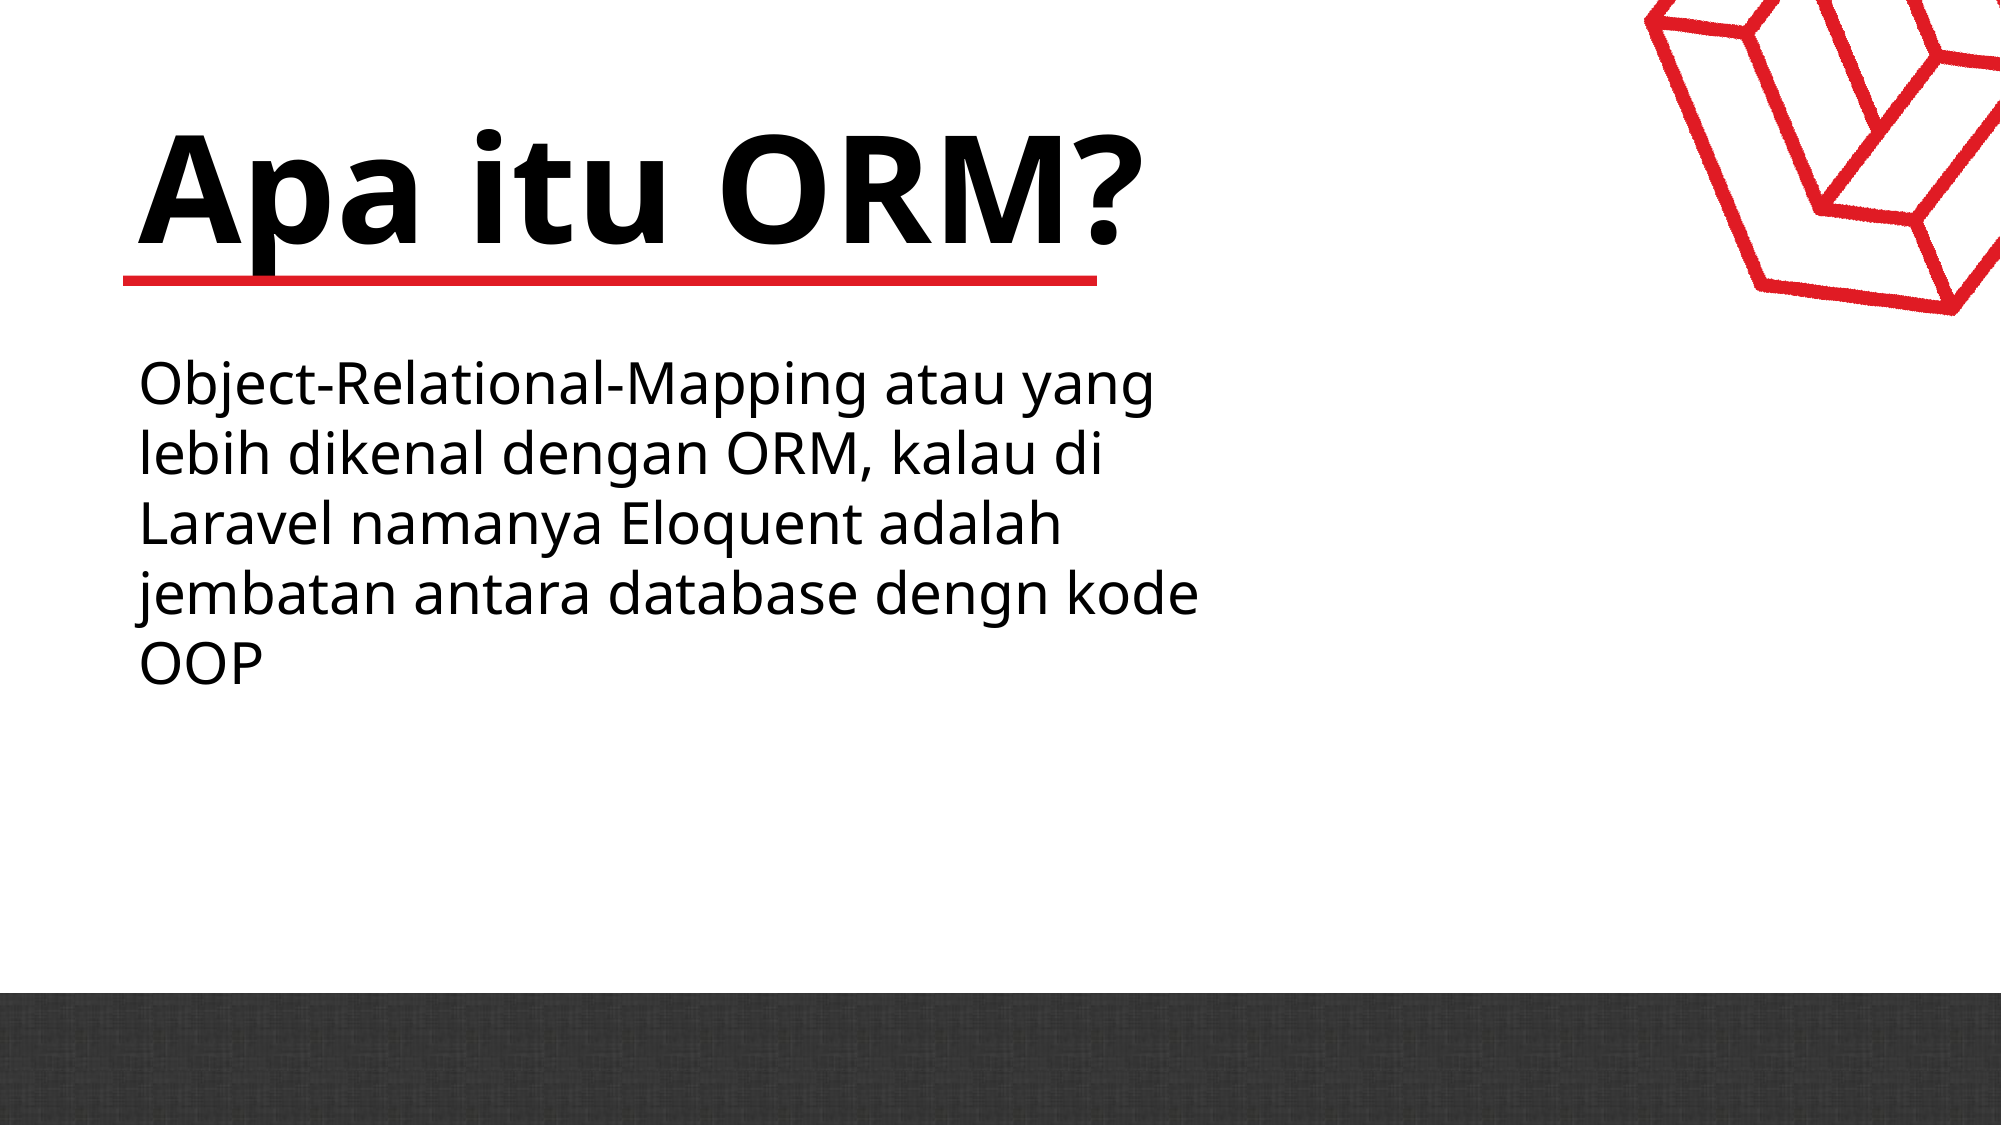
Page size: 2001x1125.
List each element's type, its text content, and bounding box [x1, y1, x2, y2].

picture [1629, 0, 2000, 384]
text_box [122, 275, 1098, 287]
text_box Object-Relational-Mapping atau yang lebih dikenal dengan ORM, kalau di Laravel namanya Eloquent adalah jembatan antara database dengn kode OOP [123, 338, 1268, 704]
text_box [0, 992, 2000, 1125]
text_box Apa itu ORM? [123, 85, 1467, 281]
